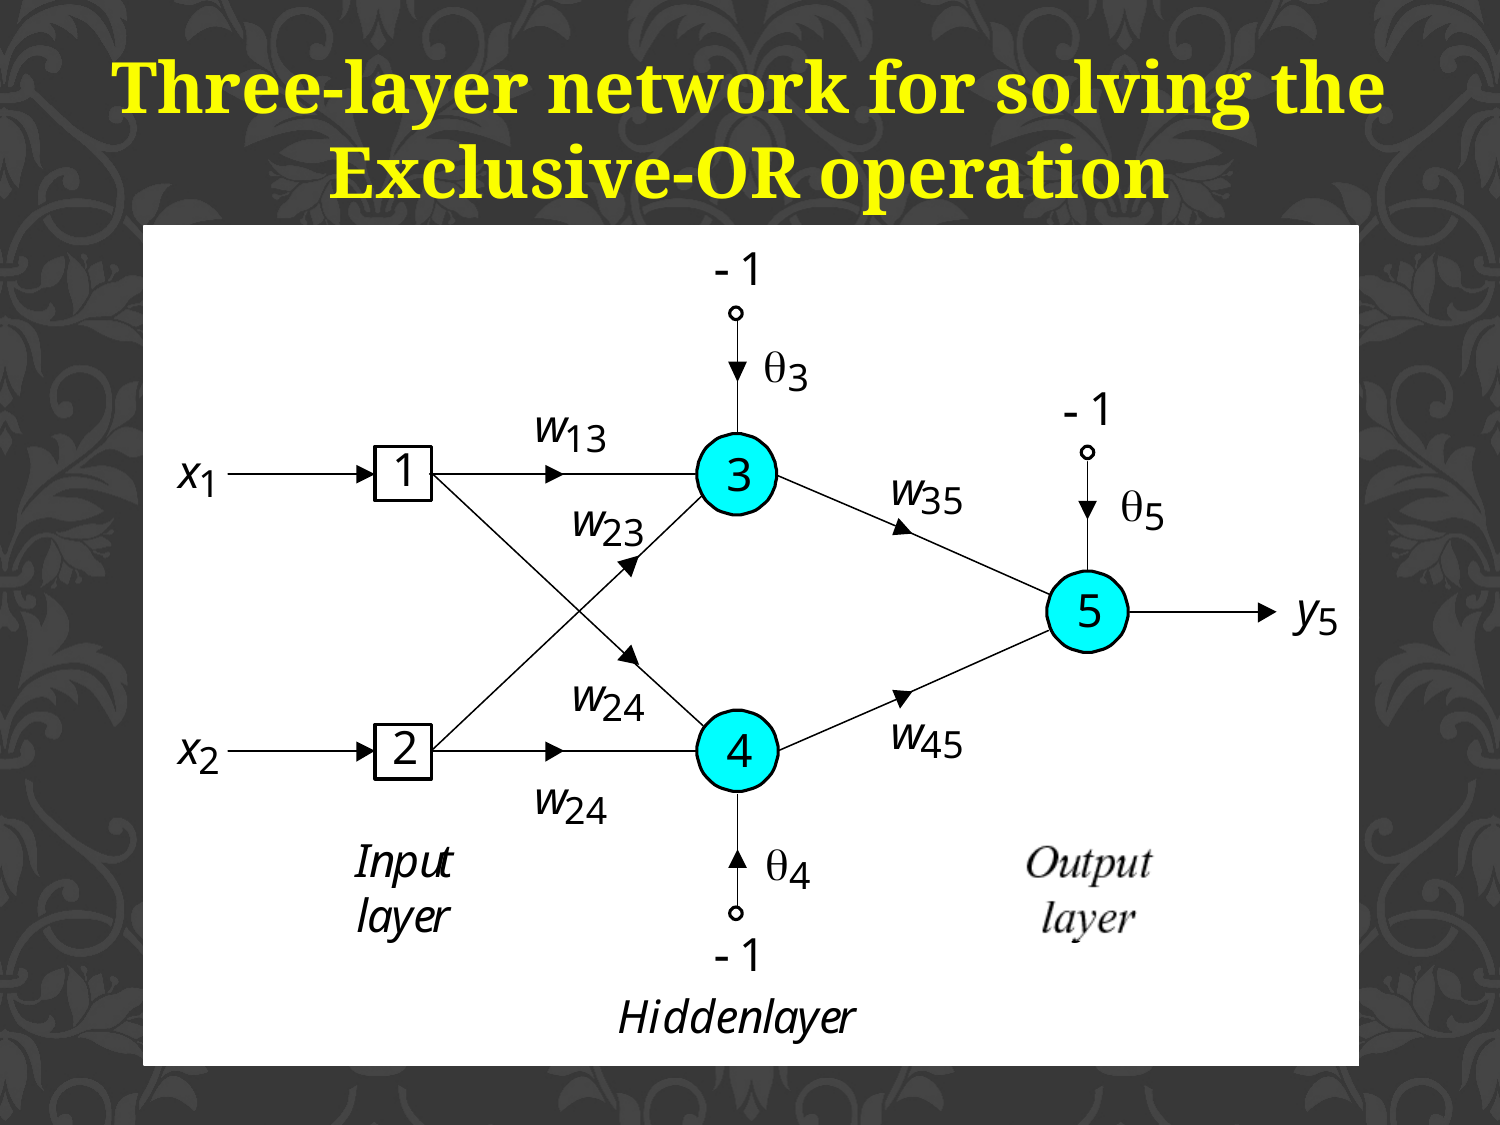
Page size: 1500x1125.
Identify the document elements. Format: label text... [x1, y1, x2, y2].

text_box Three-layer network for solving the Exclusive-OR operation [62, 35, 1438, 220]
picture [141, 223, 1360, 1067]
